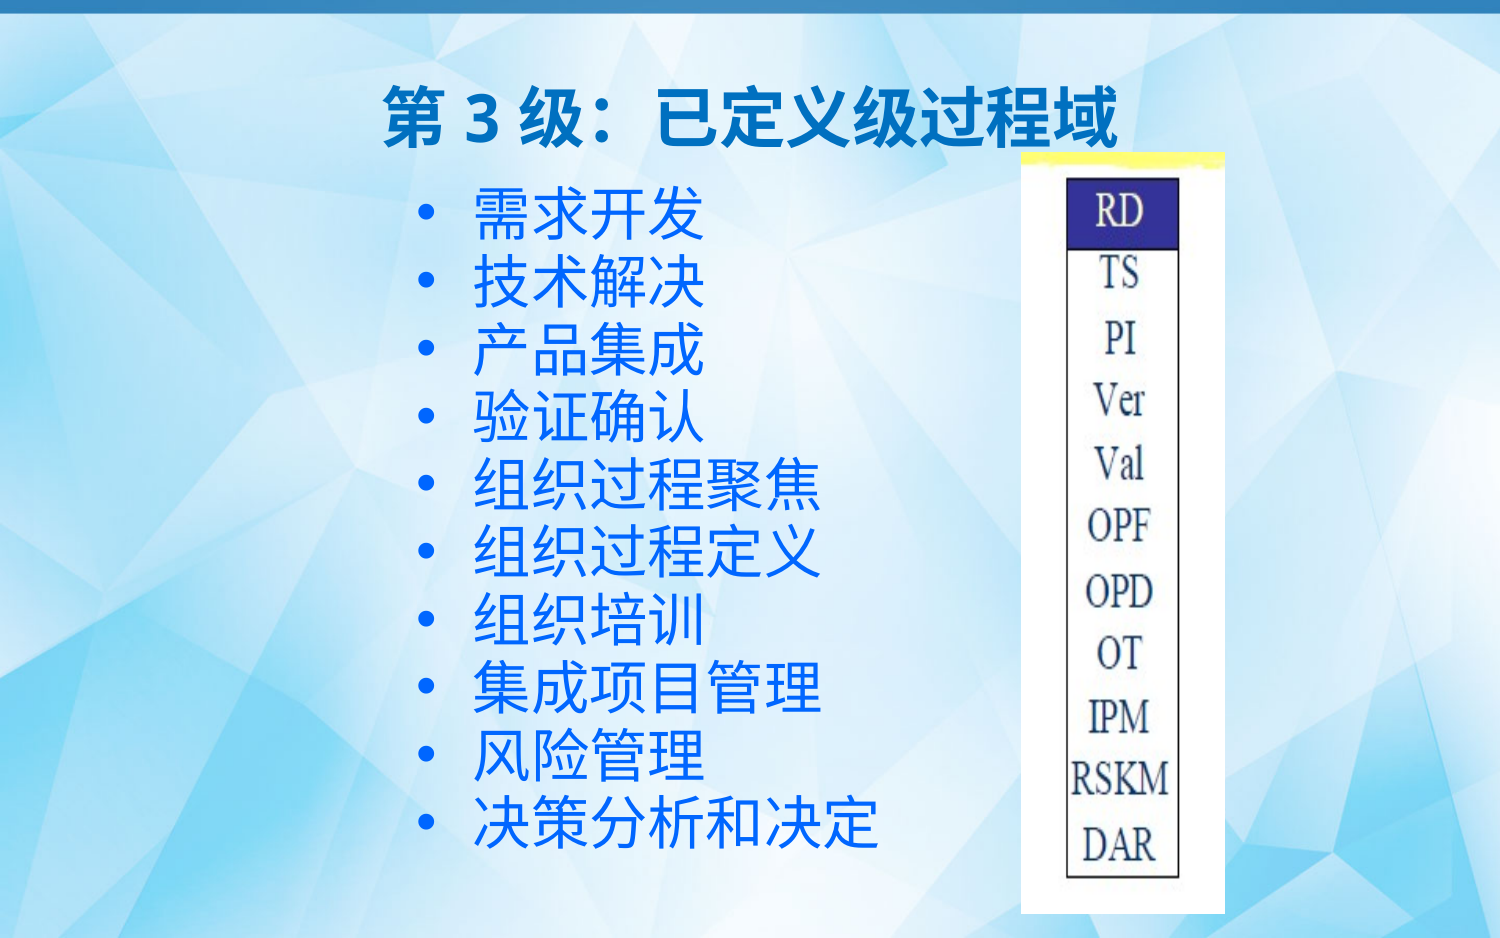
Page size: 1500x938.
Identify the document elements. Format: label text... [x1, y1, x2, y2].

picture [0, 0, 1500, 938]
title 第3级：已定义级过程域 [74, 37, 1426, 194]
list 需求开发 技术解决 产品集成 验证确认 组织过程聚焦 组织过程定义 组织培训 集成项目管理 风险管理 决策分析和决定 [401, 183, 999, 873]
